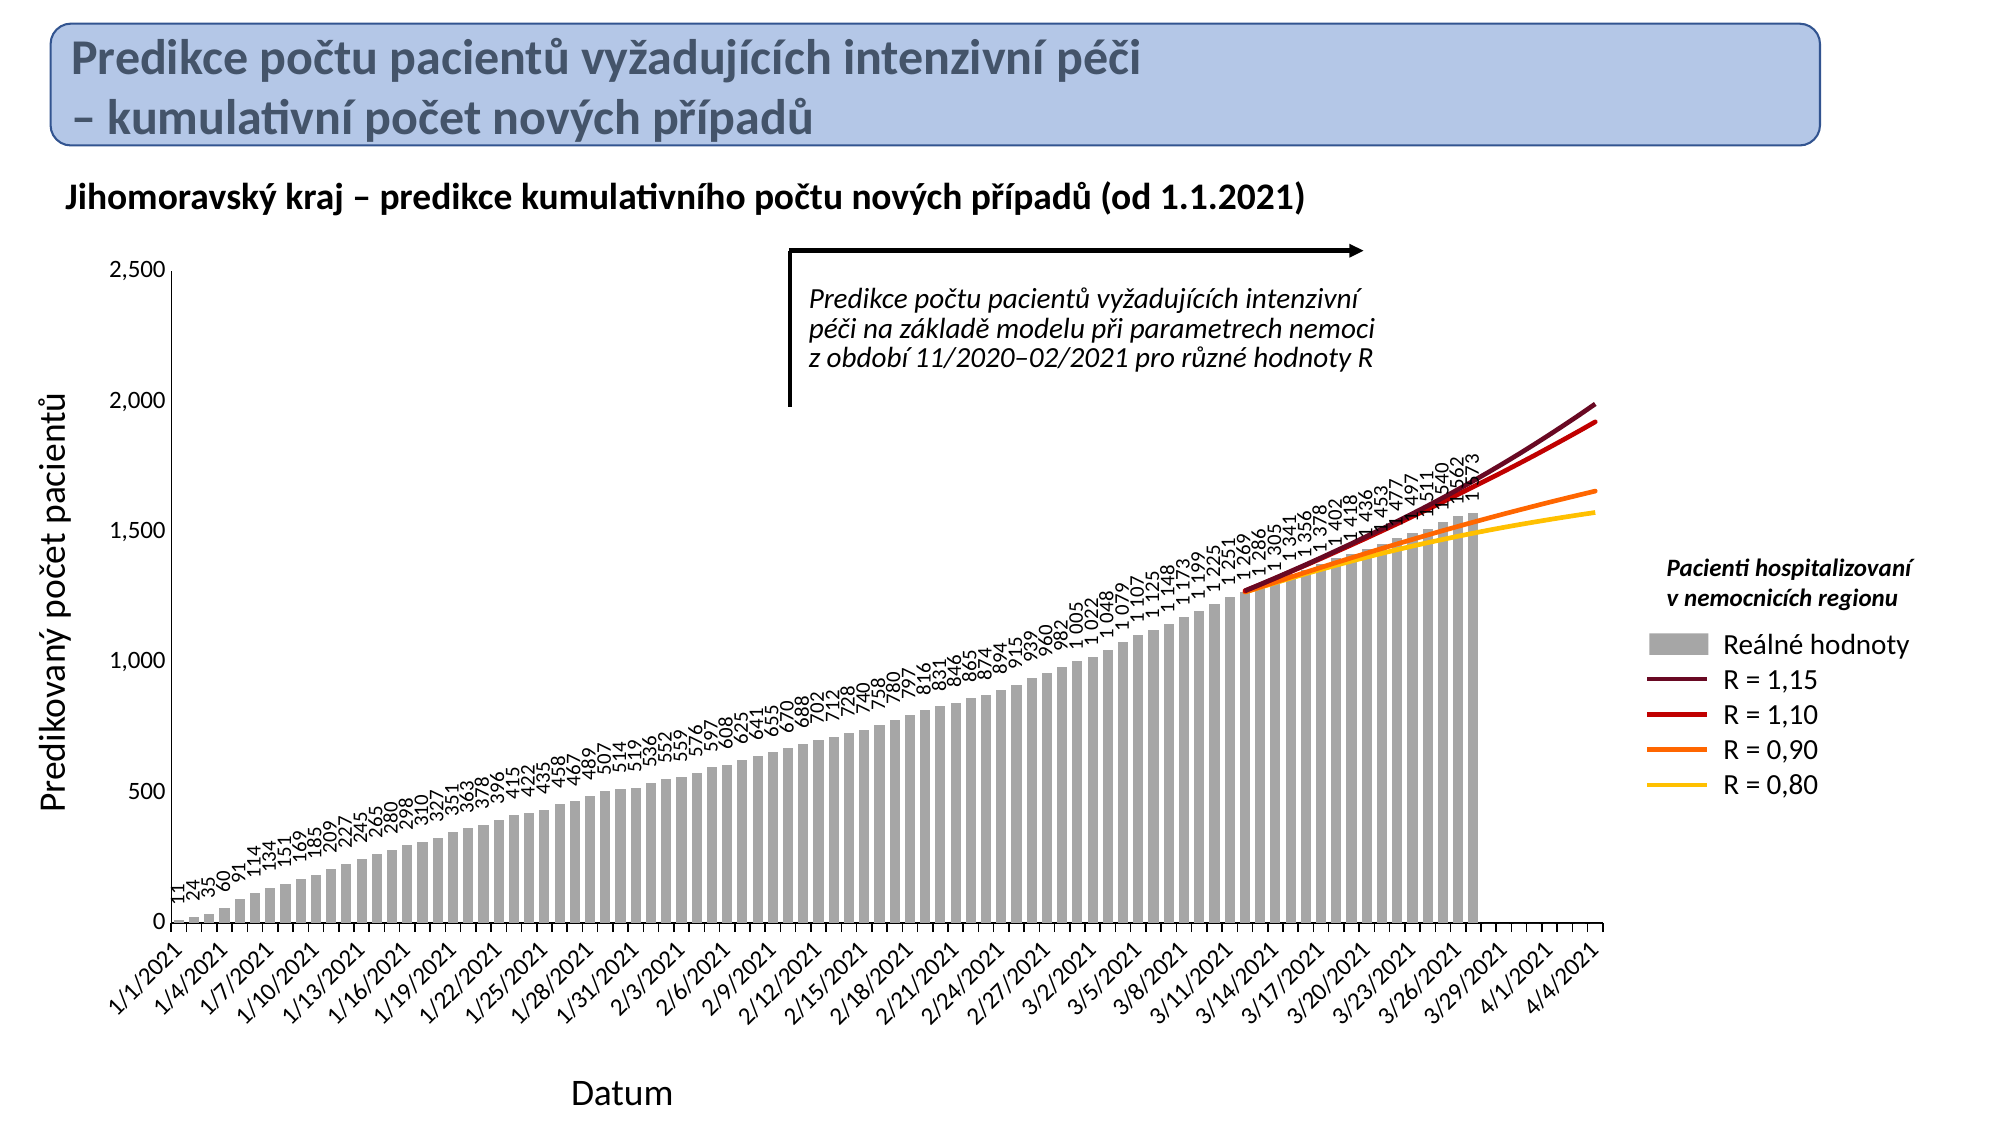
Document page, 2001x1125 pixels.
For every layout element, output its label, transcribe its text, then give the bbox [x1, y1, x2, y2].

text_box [788, 250, 1364, 407]
chart [63, 245, 2000, 1067]
text_box Predikovaný počet pacientů [19, 377, 63, 828]
text_box Datum [556, 1067, 689, 1121]
text_box Predikce počtu pacientů vyžadujících intenzivní péči – kumulativní počet nových případů [49, 22, 1822, 147]
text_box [1647, 618, 1960, 810]
text_box Jihomoravský kraj – predikce kumulativního počtu nových případů (od 1.1.2021) [50, 164, 1642, 225]
